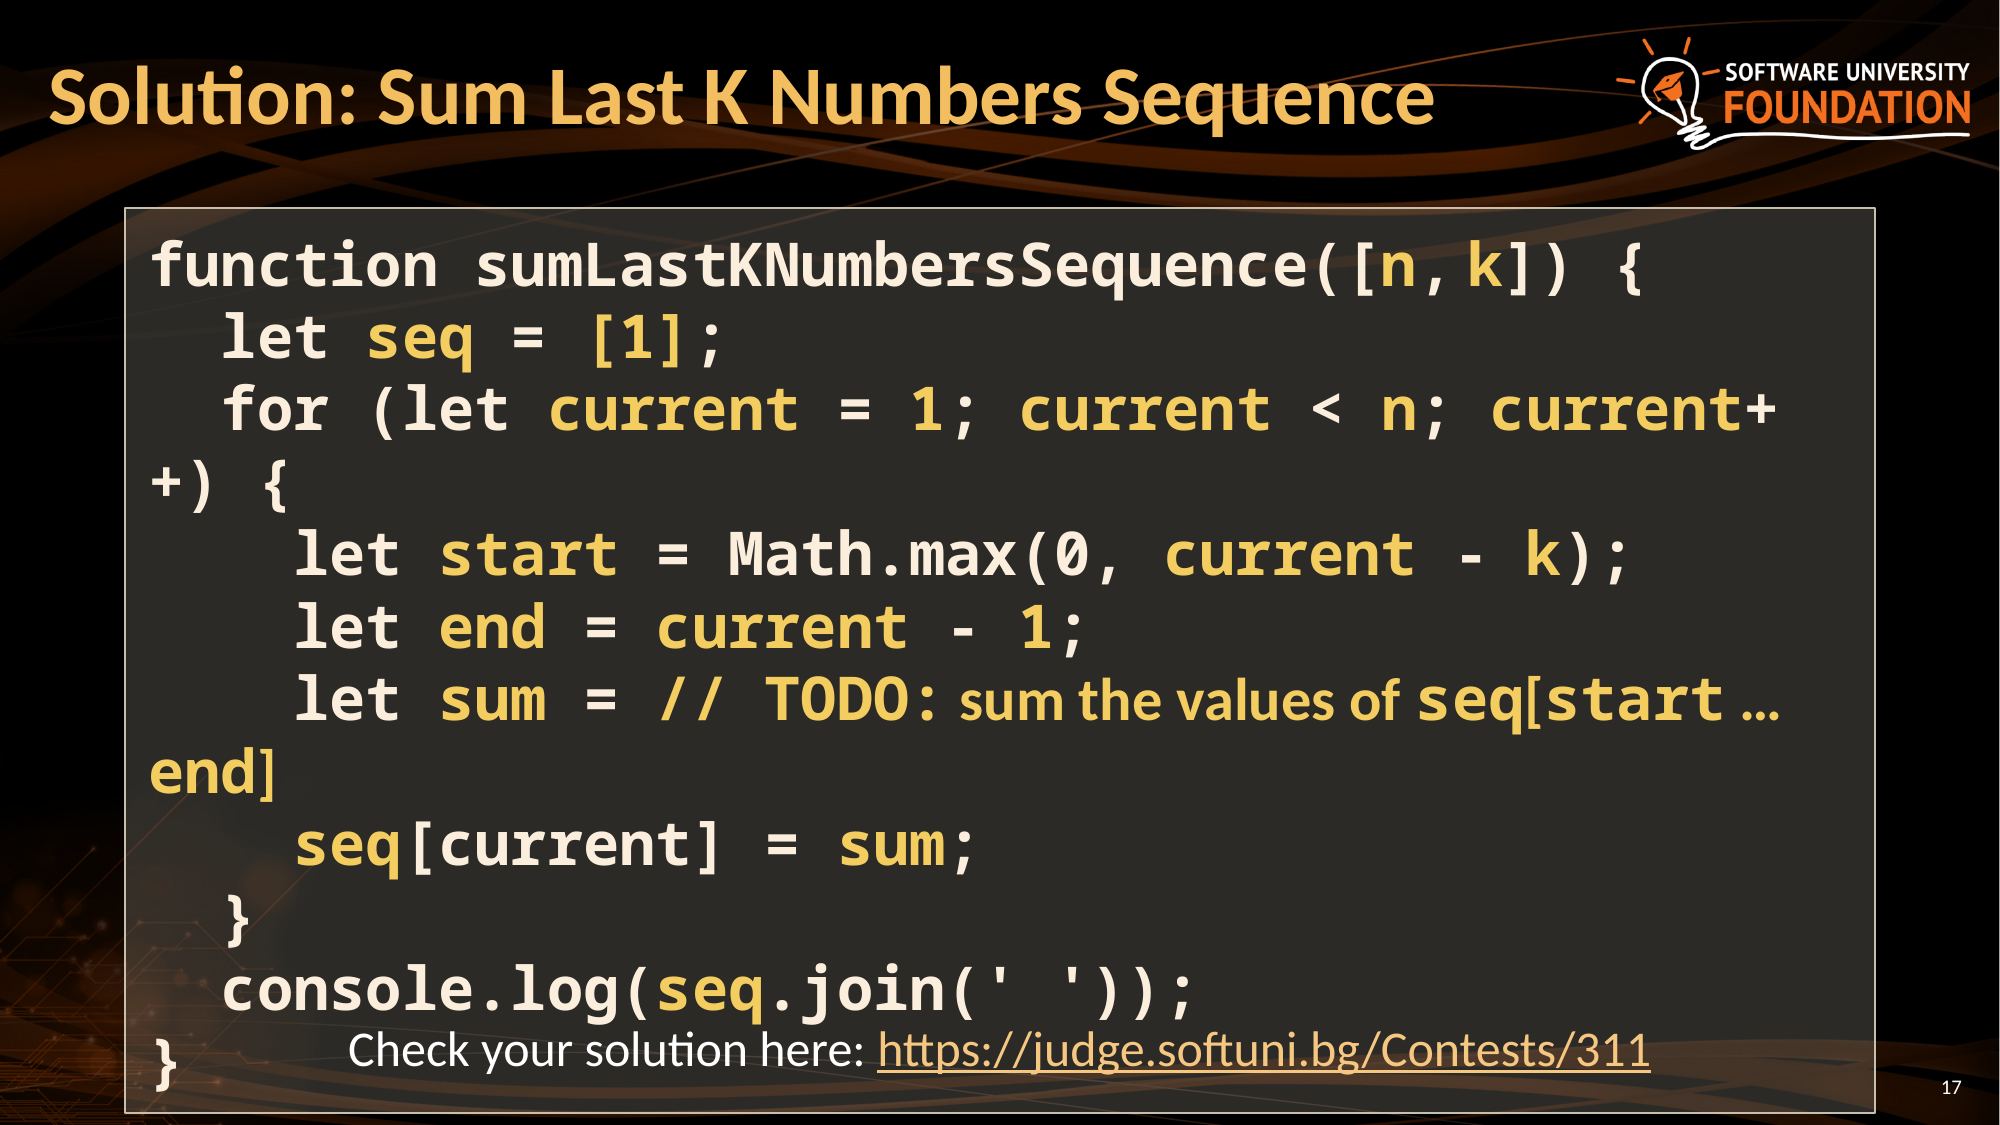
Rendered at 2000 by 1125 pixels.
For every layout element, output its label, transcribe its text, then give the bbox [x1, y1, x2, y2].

picture [0, 0, 2000, 1125]
title Solution: Sum Last K Numbers Sequence [30, 6, 1602, 189]
text_box Check your solution here: https://judge.softuni.bg/Contests/311 [237, 1009, 1763, 1084]
text_box function sumLastKNumbersSequence([n, k]) { let seq = [1]; for (let current = 1; current < n; current++) { let start = Math.max(0, current - k); let end = current - 1; let sum = // TODO: sum the values of seq[start … end] seq[current] = sum; } console.log(seq.join(' ')); } [124, 207, 1875, 1113]
slide_number 17 [1897, 1070, 1968, 1103]
